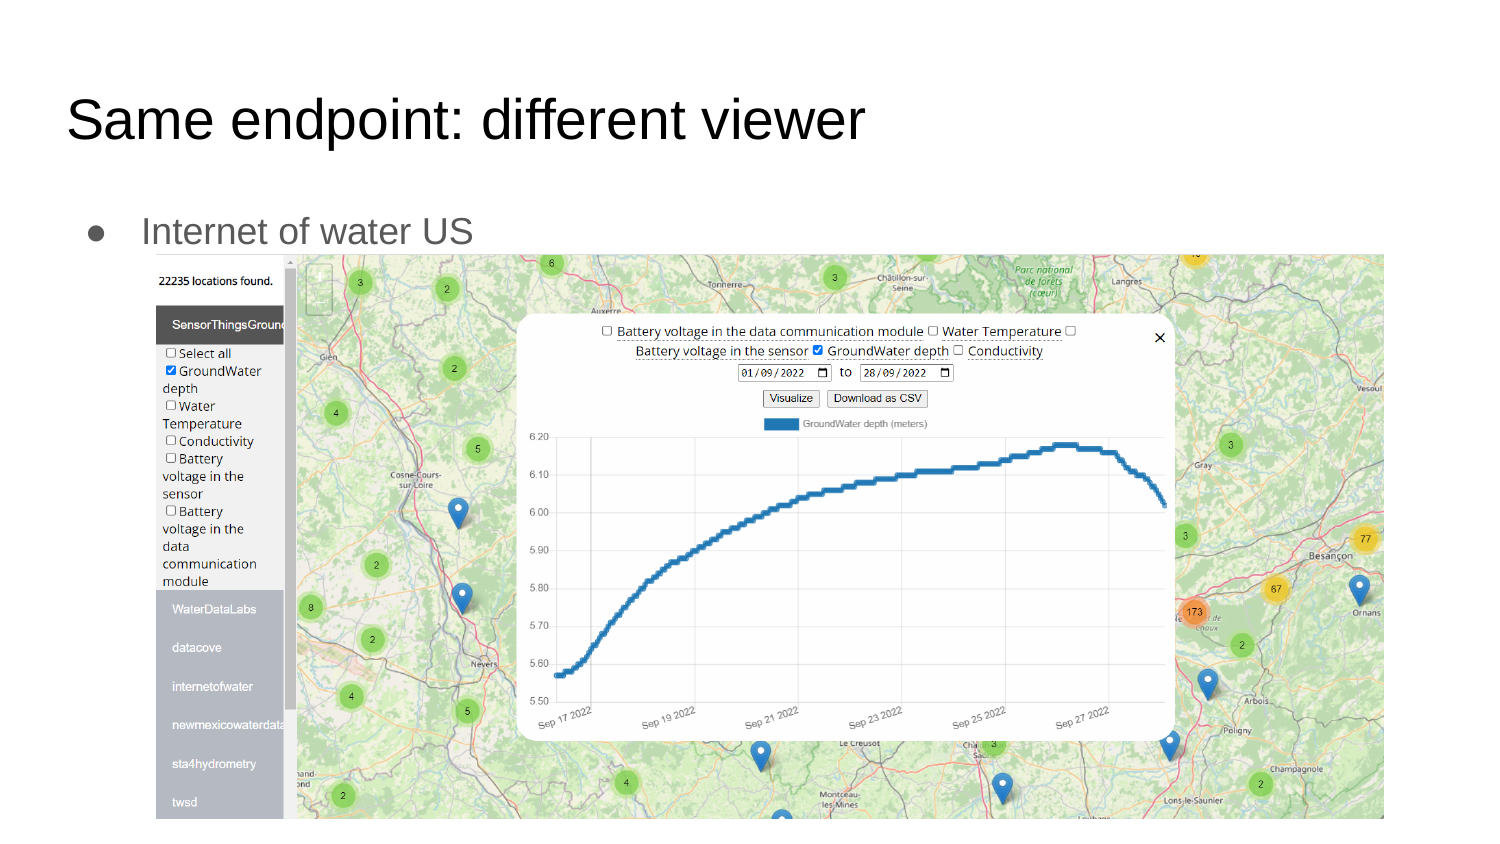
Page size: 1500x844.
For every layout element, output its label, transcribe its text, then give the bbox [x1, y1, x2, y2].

picture [156, 252, 1384, 819]
list Internet of water US [51, 189, 1449, 750]
title Same endpoint: different viewer [51, 72, 1449, 167]
